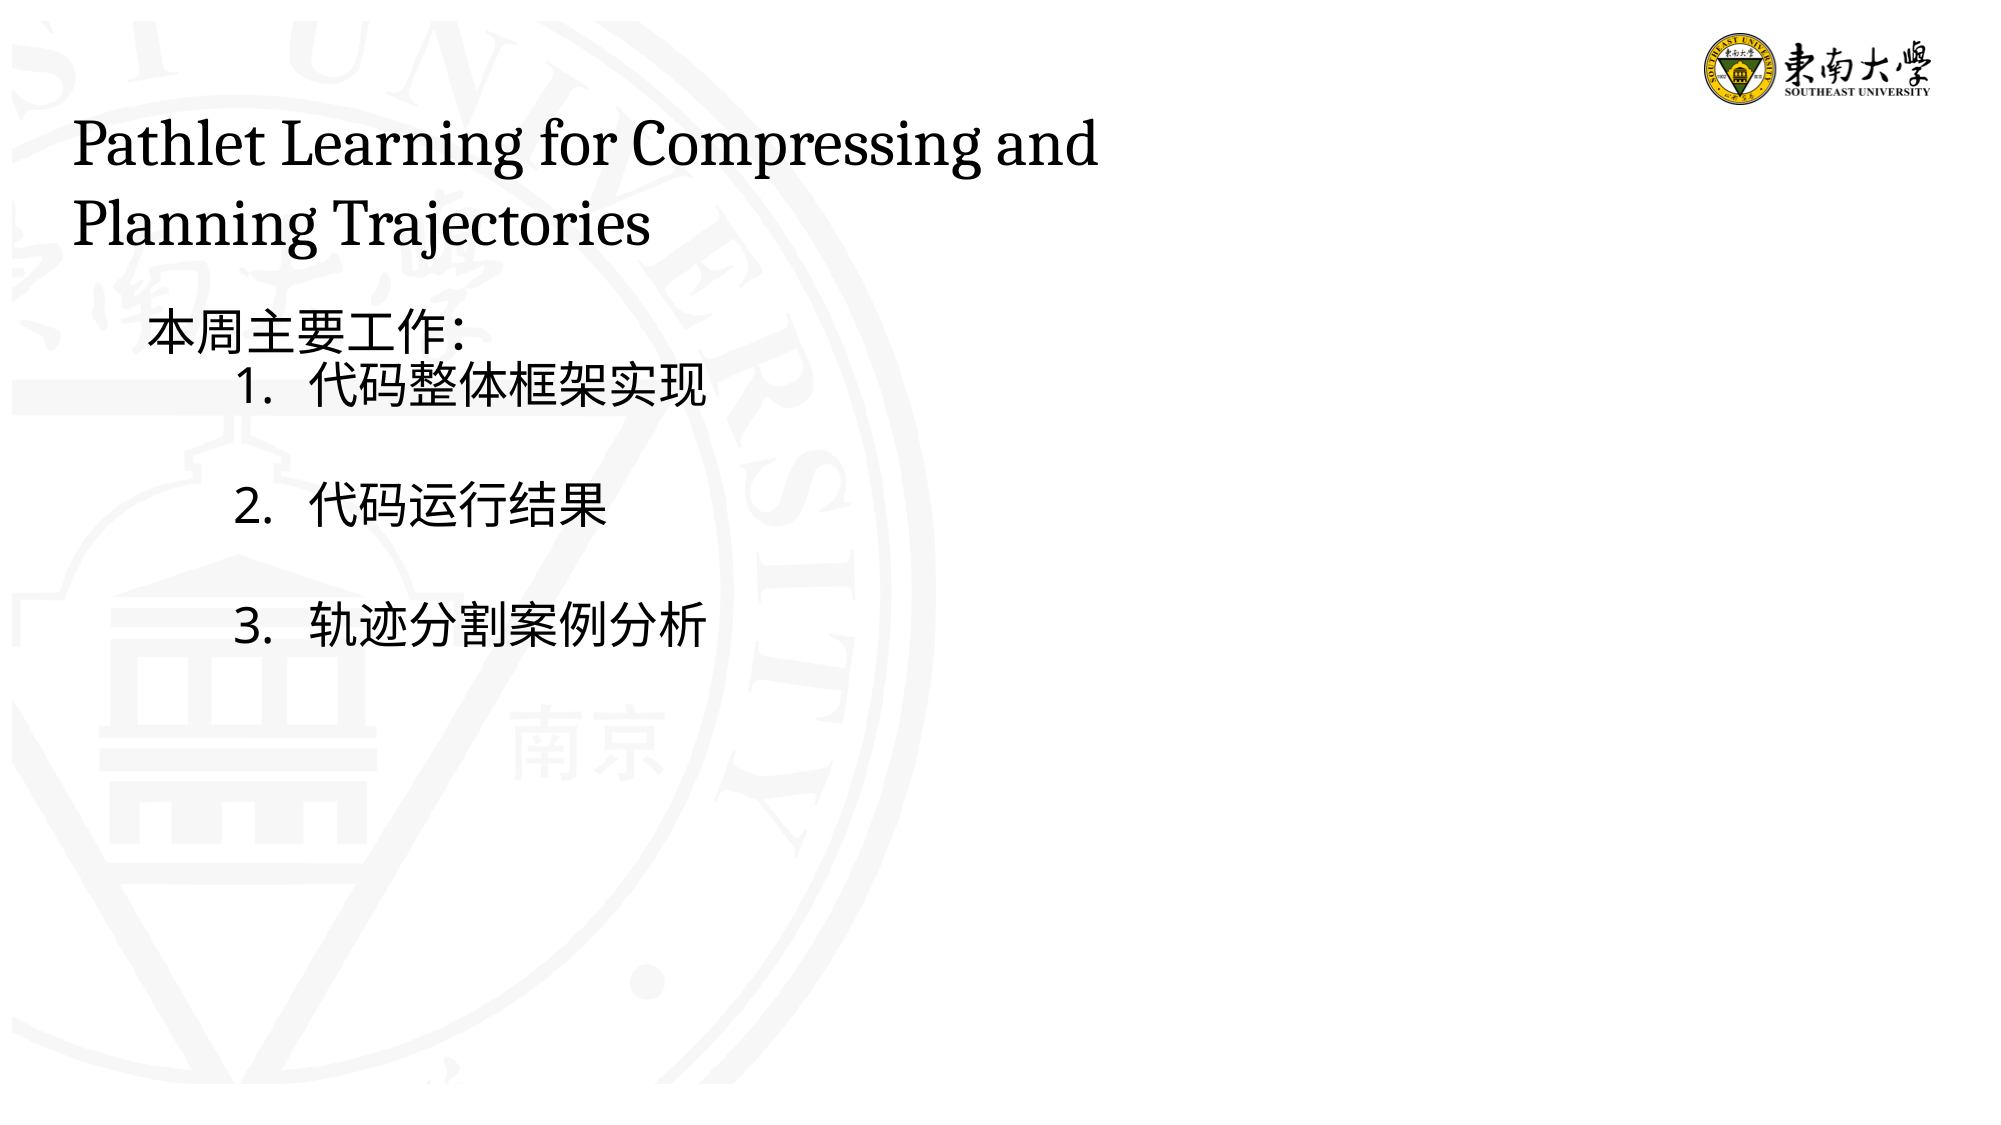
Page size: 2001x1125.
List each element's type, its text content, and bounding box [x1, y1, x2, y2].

text_box 代码整体框架实现 代码运行结果 轨迹分割案例分析 [218, 225, 1467, 781]
picture [1704, 33, 1931, 105]
text_box 本周主要工作： [131, 293, 565, 368]
picture [12, 21, 936, 1084]
text_box Pathlet Learning for Compressing and Planning Trajectories [57, 91, 1182, 267]
